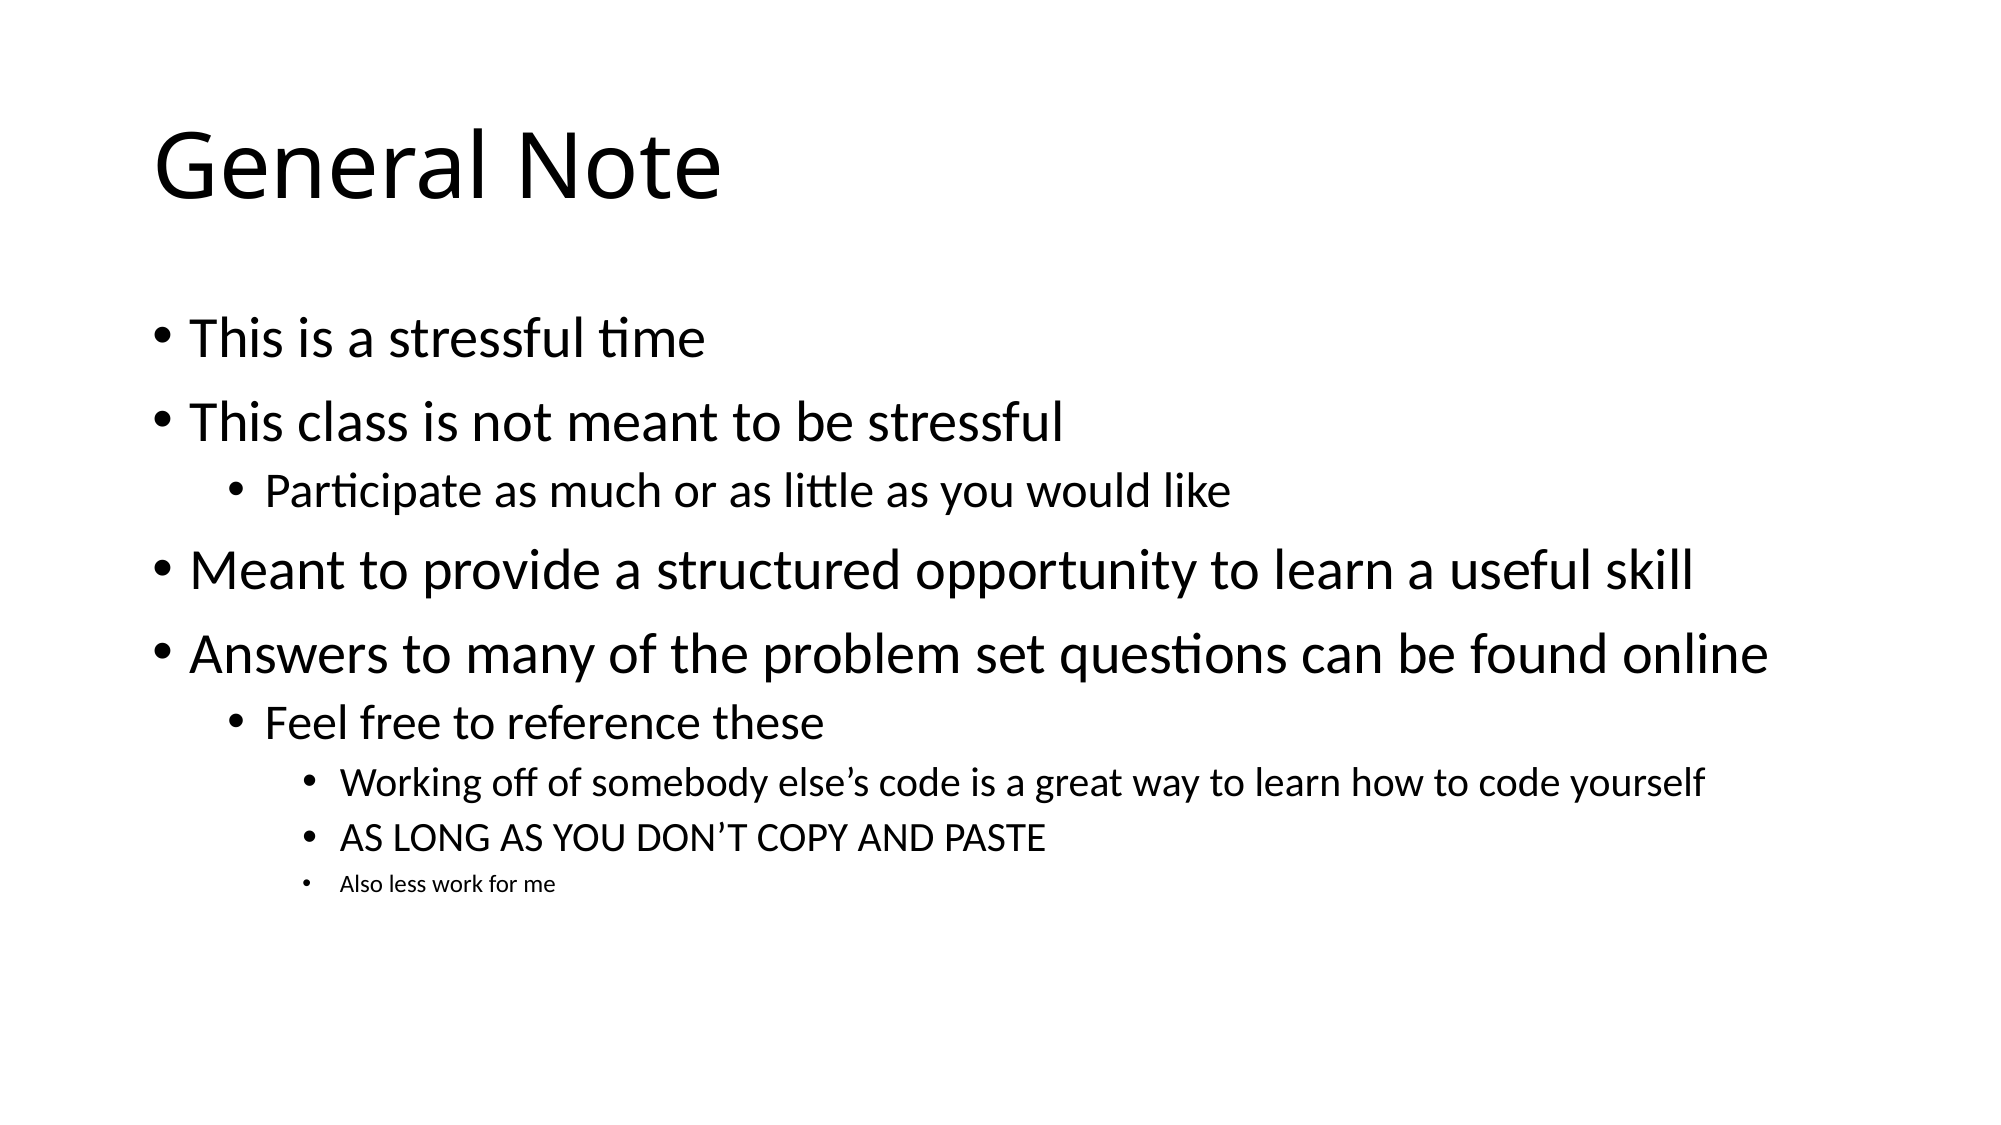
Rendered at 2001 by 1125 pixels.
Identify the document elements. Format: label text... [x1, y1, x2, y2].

list This is a stressful time This class is not meant to be stressful Participate as much or as little as you would like Meant to provide a structured opportunity to learn a useful skill Answers to many of the problem set questions can be found online Feel free to reference these Working off of somebody else’s code is a great way to learn how to code yourself AS LONG AS YOU DON’T COPY AND PASTE Also less work for me [137, 299, 1863, 1014]
title General Note [137, 59, 1863, 278]
